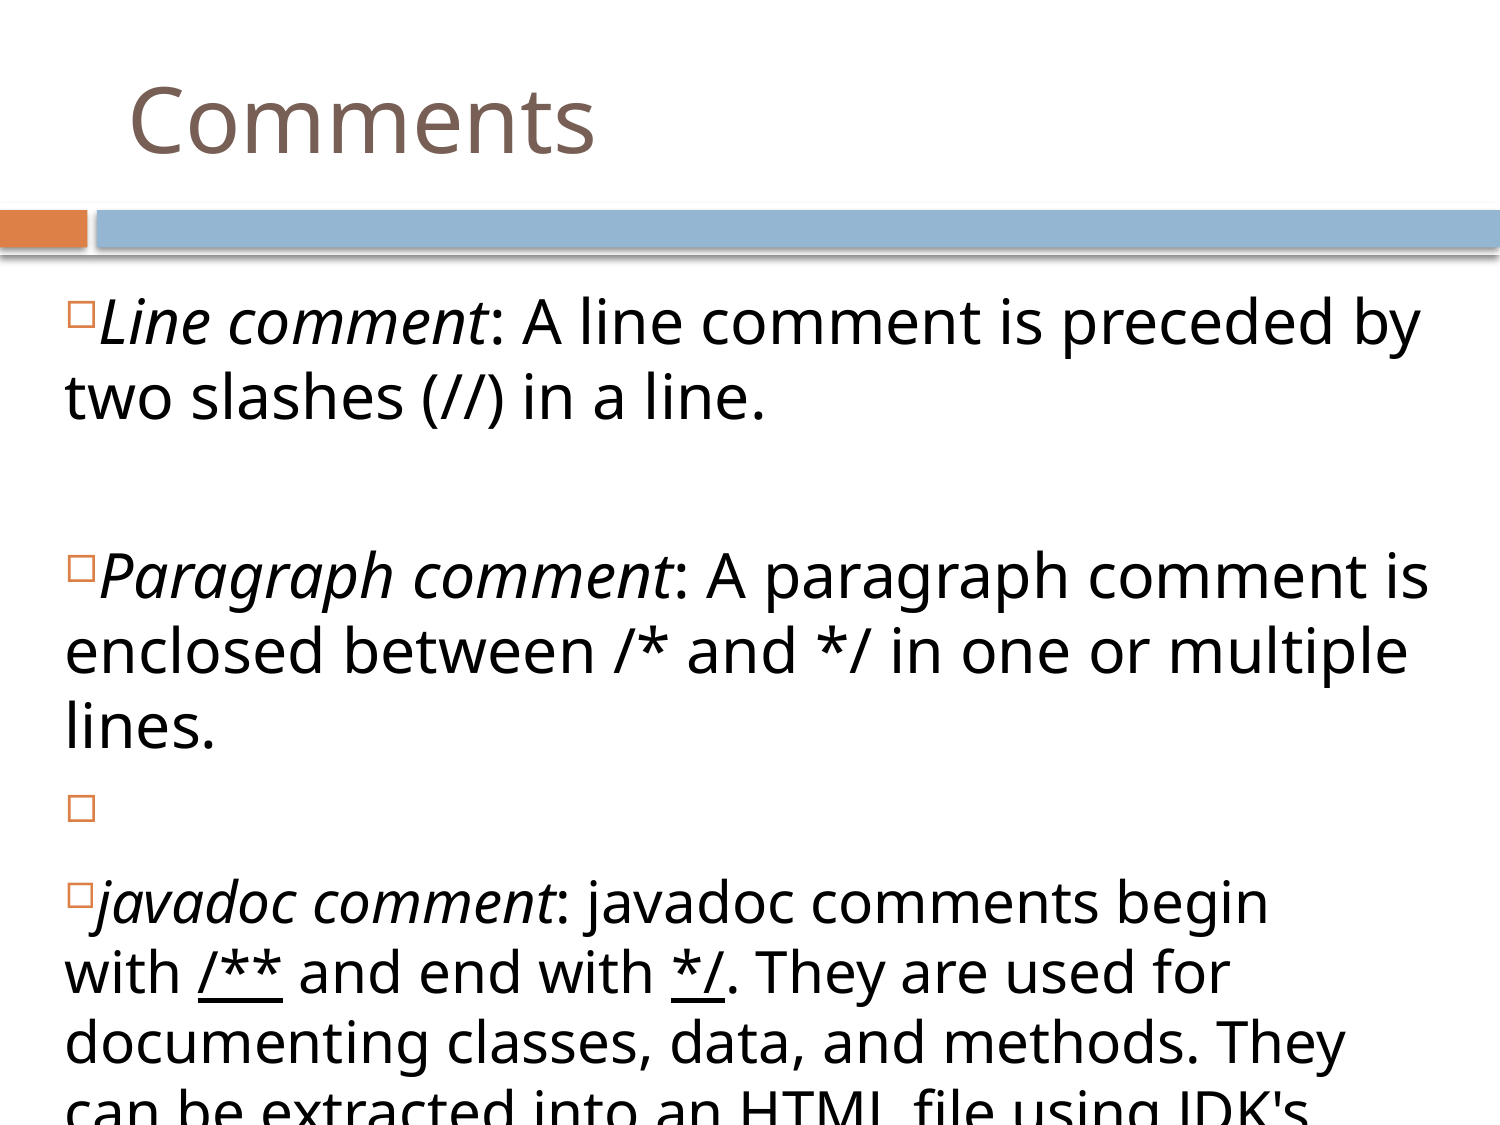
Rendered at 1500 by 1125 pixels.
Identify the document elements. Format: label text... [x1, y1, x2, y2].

text_box [24, 687, 1500, 1025]
list Line comment: A line comment is preceded by two slashes (//) in a line. Paragraph comment: A paragraph comment is enclosed between /* and */ in one or multiple lines. javadoc comment: javadoc comments begin with /** and end with */. They are used for documenting classes, data, and methods. They can be extracted into an HTML file using JDK's javadoc command. [50, 275, 1463, 687]
title Comments [112, 0, 1388, 235]
list Line comment: A line comment is preceded by two slashes (//) in a line. Paragraph comment: A paragraph comment is enclosed between /* and */ in one or multiple lines. javadoc comment: javadoc comments begin with /** and end with */. They are used for documenting classes, data, and methods. They can be extracted into an HTML file using JDK's javadoc command. [50, 1025, 1463, 1088]
